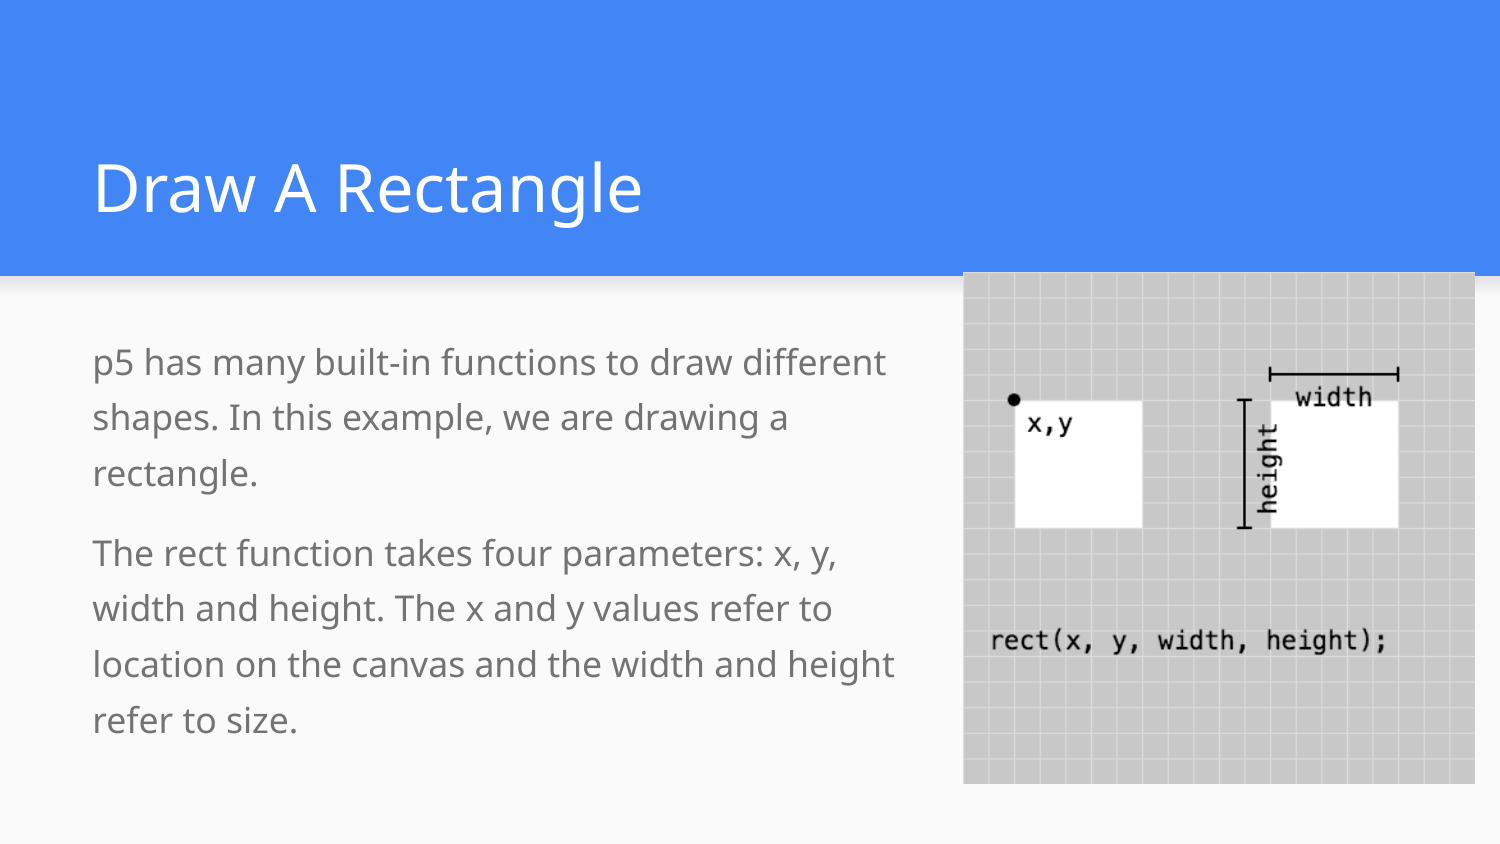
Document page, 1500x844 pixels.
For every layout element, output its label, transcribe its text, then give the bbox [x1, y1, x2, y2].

title Draw A Rectangle [77, 121, 1427, 248]
list p5 has many built-in functions to draw different shapes. In this example, we are drawing a rectangle. The rect function takes four parameters: x, y, width and height. The x and y values refer to location on the canvas and the width and height refer to size. [77, 314, 939, 760]
picture [963, 271, 1476, 784]
